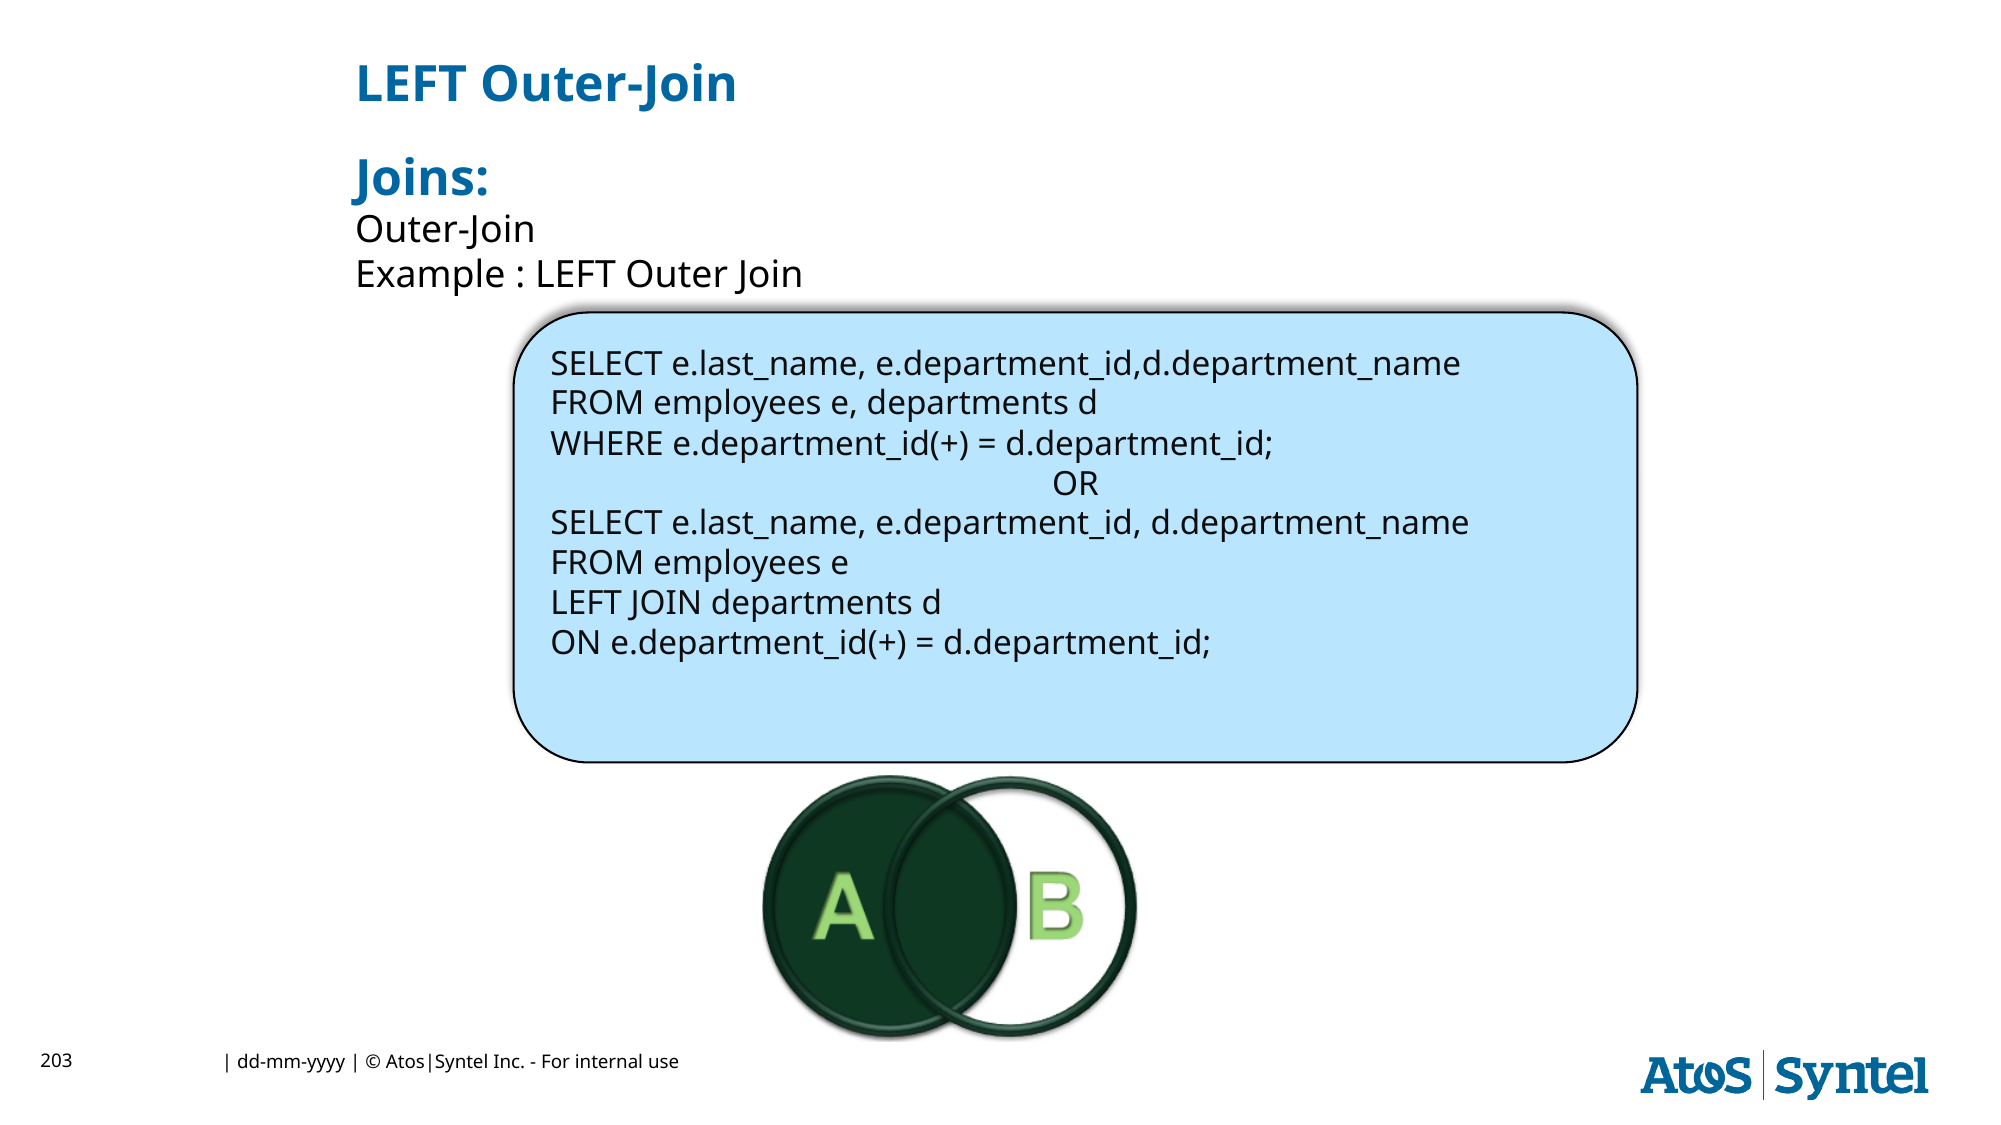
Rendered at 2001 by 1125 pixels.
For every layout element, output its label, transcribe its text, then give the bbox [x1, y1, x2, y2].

title LEFT Outer-Join [340, 43, 1712, 160]
picture [1603, 1019, 1965, 1125]
text_box SELECT e.last_name, e.department_id,d.department_name FROM employees e, departments d WHERE e.department_id(+) = d.department_id; OR SELECT e.last_name, e.department_id, d.department_name FROM employees e LEFT JOIN departments d ON e.department_id(+) = d.department_id; [513, 312, 1638, 763]
list Joins: Outer-Join Example : LEFT Outer Join [340, 137, 1671, 1025]
picture [762, 774, 1138, 1042]
